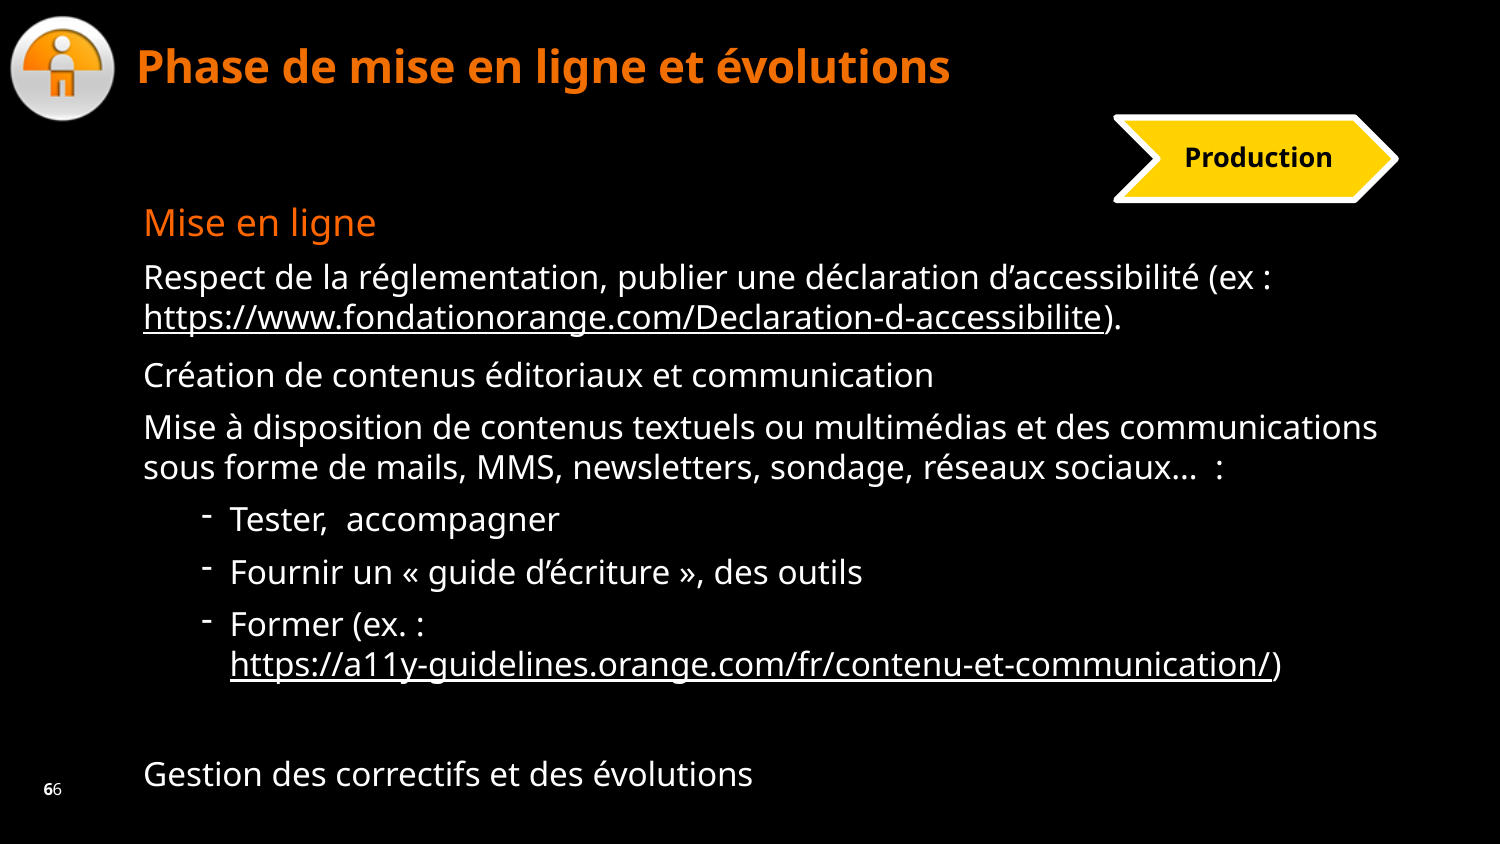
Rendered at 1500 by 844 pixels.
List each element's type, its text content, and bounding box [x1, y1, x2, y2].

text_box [1115, 117, 1396, 201]
title Phase de mise en ligne et évolutions [135, 43, 1459, 166]
text_box Mise en ligne Respect de la réglementation, publier une déclaration d’accessibilité (ex : https://www.fondationorange.com/Declaration-d-accessibilite). Création de contenus éditoriaux et communication Mise à disposition de contenus textuels ou multimédias et des communications sous forme de mails, MMS, newsletters, sondage, réseaux sociaux… : Tester, accompagner Fournir un « guide d’écriture », des outils Former (ex. : https://a11y-guidelines.orange.com/fr/contenu-et-communication/) Gestion des correctifs et des évolutions Corriger les non-conformités d’accessibilité détectées et mettre en place les correctifs Lors d’une évolution, appliquer les mêmes recommandations Superviser avec des tests automatiques [128, 177, 1467, 844]
picture [0, 4, 126, 127]
